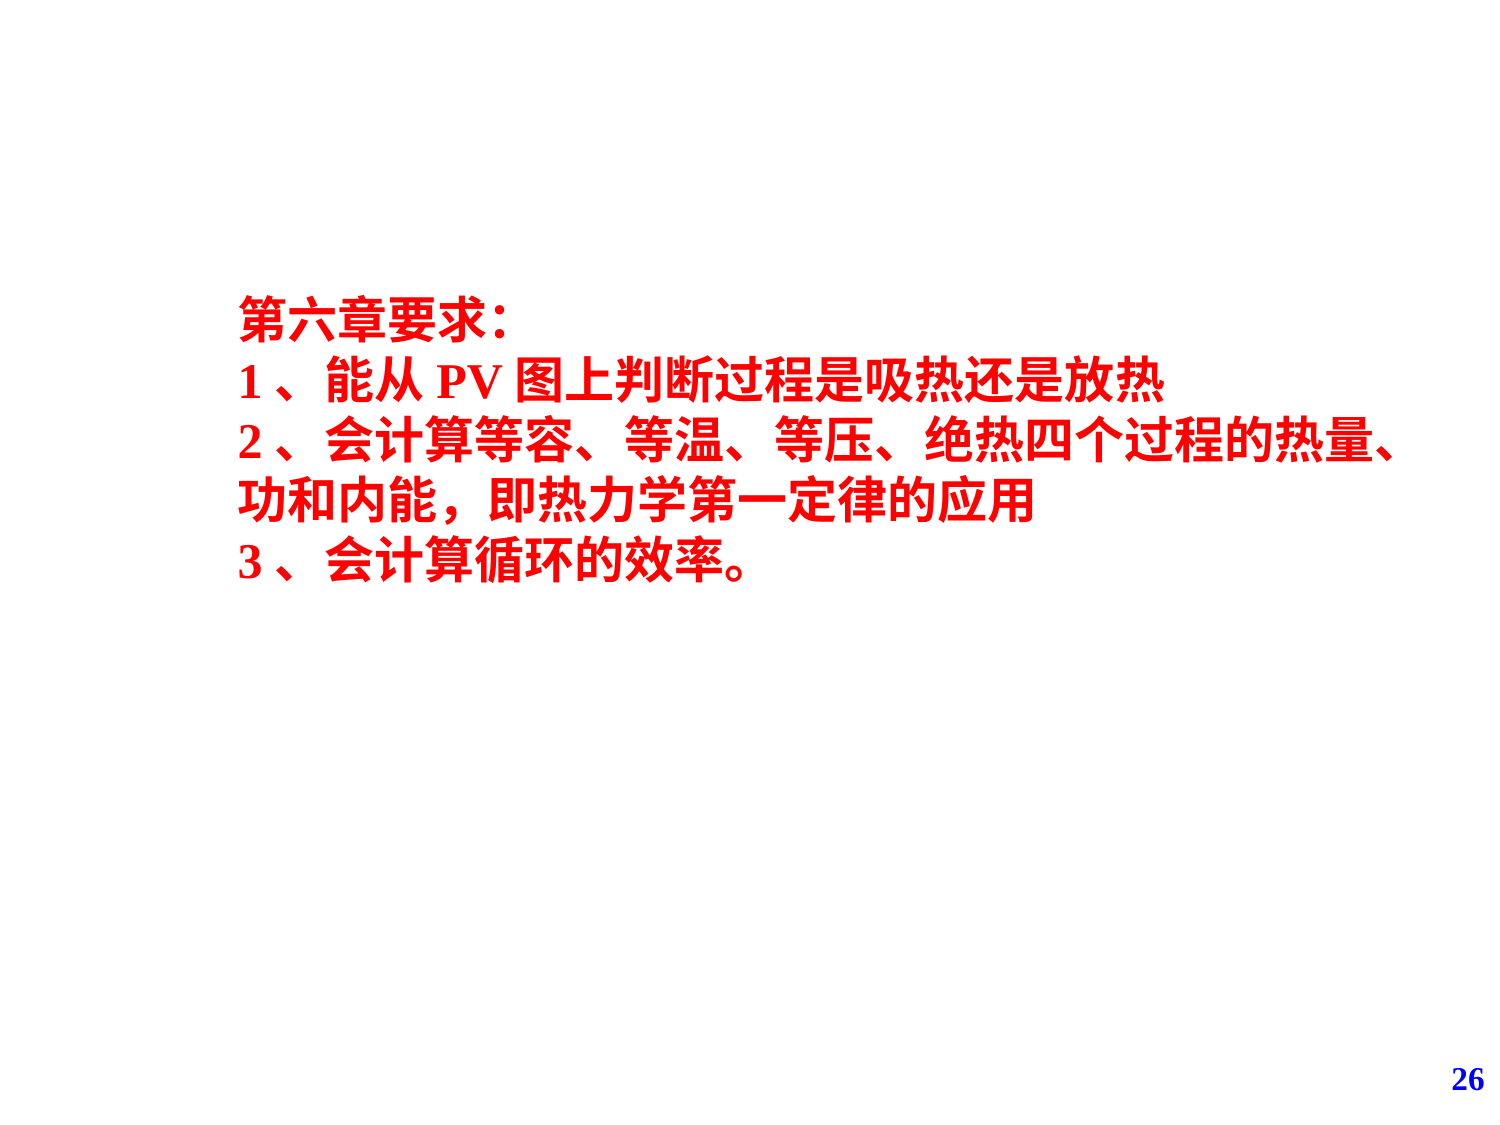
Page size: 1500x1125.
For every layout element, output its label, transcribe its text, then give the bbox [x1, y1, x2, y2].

text_box 第六章要求： 1、能从PV图上判断过程是吸热还是放热 2、会计算等容、等温、等压、绝热四个过程的热量、功和内能，即热力学第一定律的应用 3、会计算循环的效率。 [222, 281, 1418, 596]
slide_number 26 [1187, 1049, 1500, 1125]
